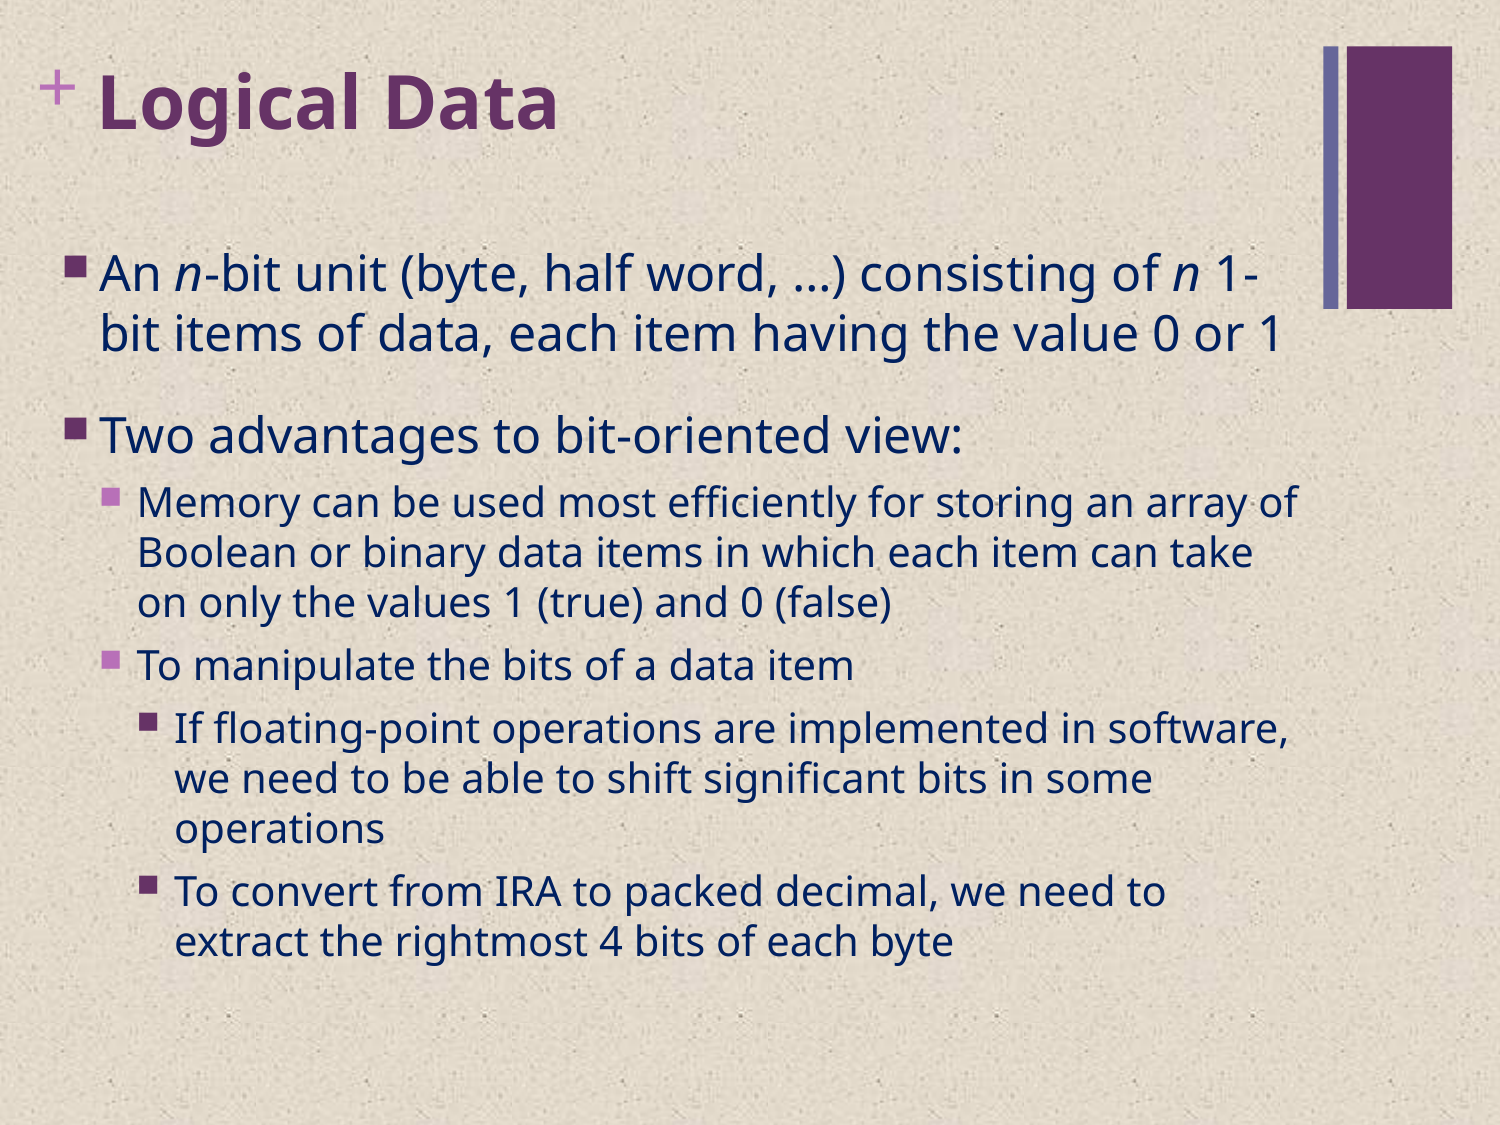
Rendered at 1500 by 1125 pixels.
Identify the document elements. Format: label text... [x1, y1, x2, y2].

picture [0, 0, 1500, 1125]
title Logical Data [81, 46, 1322, 155]
list An n-bit unit (byte, half word, …) consisting of n 1-bit items of data, each item having the value 0 or 1 Two advantages to bit-oriented view: Memory can be used most efficiently for storing an array of Boolean or binary data items in which each item can take on only the values 1 (true) and 0 (false) To manipulate the bits of a data item If floating-point operations are implemented in software, we need to be able to shift significant bits in some operations To convert from IRA to packed decimal, we need to extract the rightmost 4 bits of each byte [46, 234, 1325, 1005]
